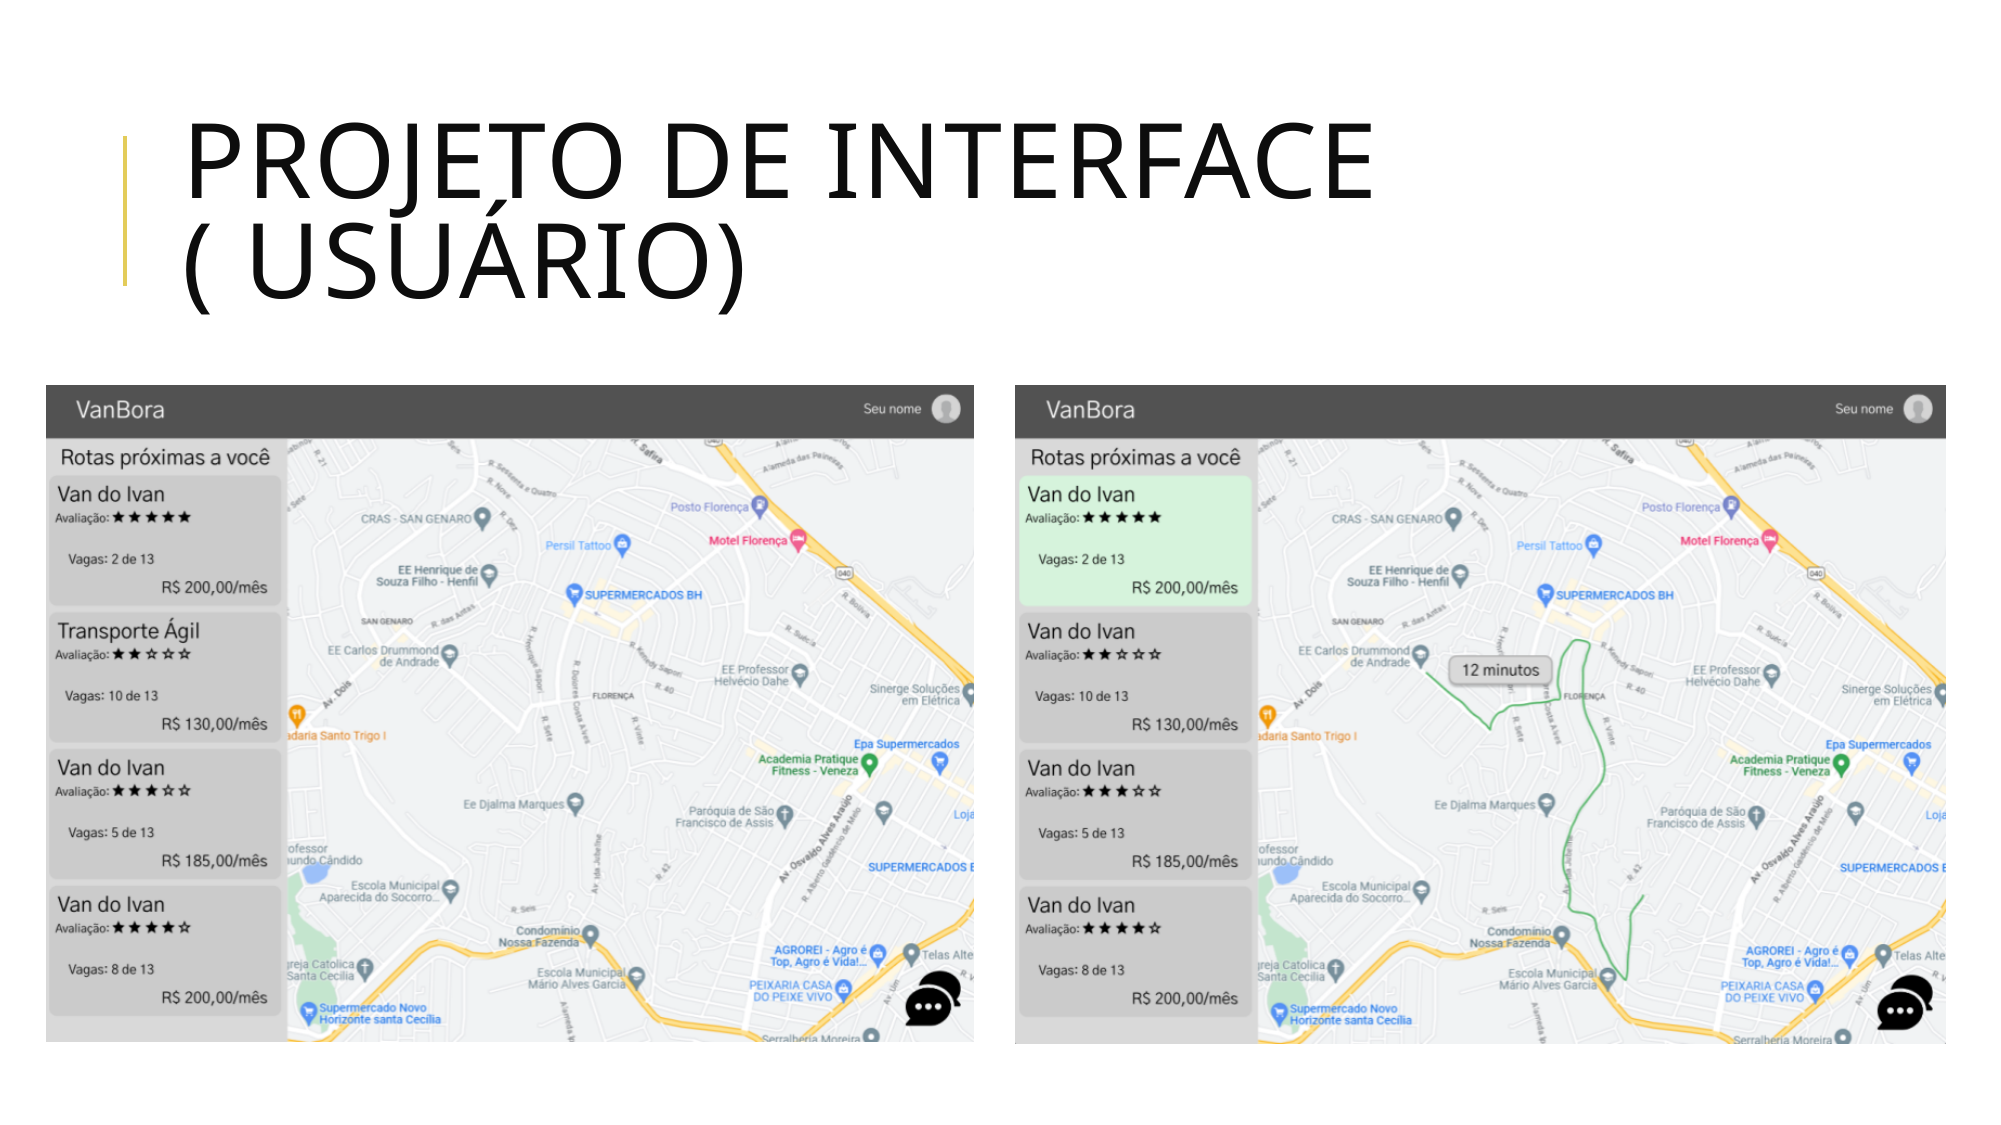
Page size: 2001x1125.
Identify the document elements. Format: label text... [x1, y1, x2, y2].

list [45, 385, 974, 1042]
title Projeto de interface ( usuário) [168, 96, 1763, 342]
picture [1014, 385, 1946, 1045]
